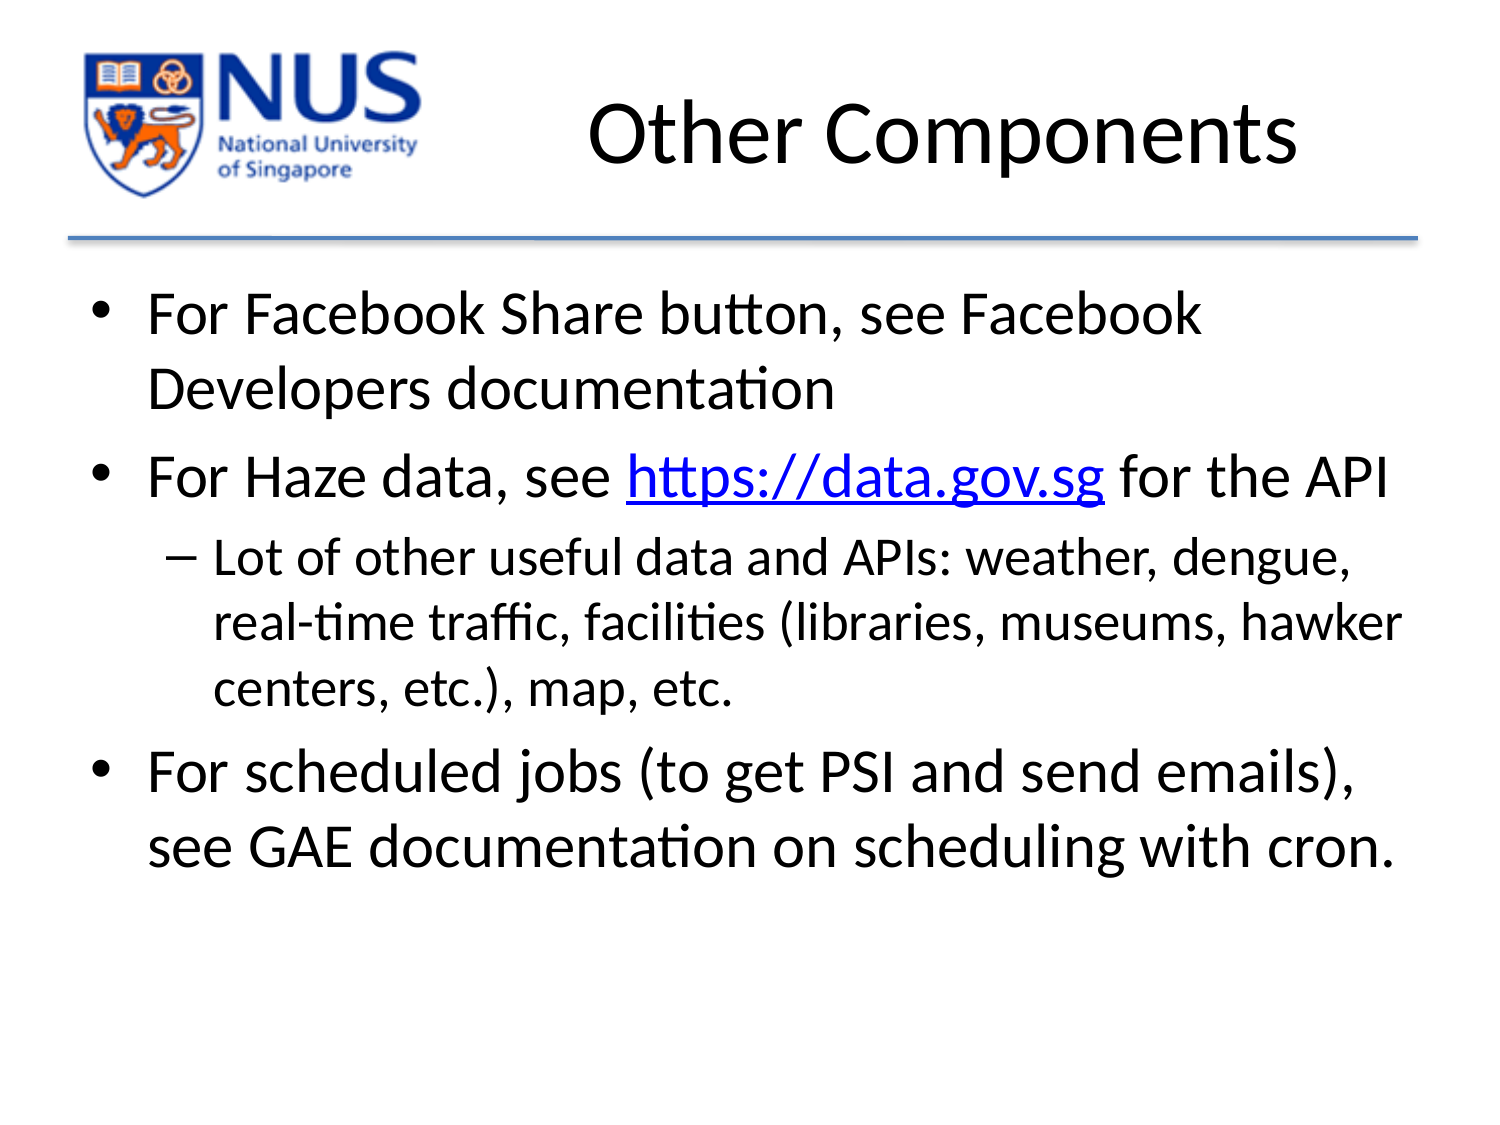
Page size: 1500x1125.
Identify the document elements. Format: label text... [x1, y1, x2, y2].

title Other Components [463, 45, 1425, 209]
list For Facebook Share button, see Facebook Developers documentation For Haze data, see https://data.gov.sg for the API Lot of other useful data and APIs: weather, dengue, real-time traffic, facilities (libraries, museums, hawker centers, etc.), map, etc. For scheduled jobs (to get PSI and send emails), see GAE documentation on scheduling with cron. [75, 263, 1425, 1005]
picture [44, 13, 464, 225]
